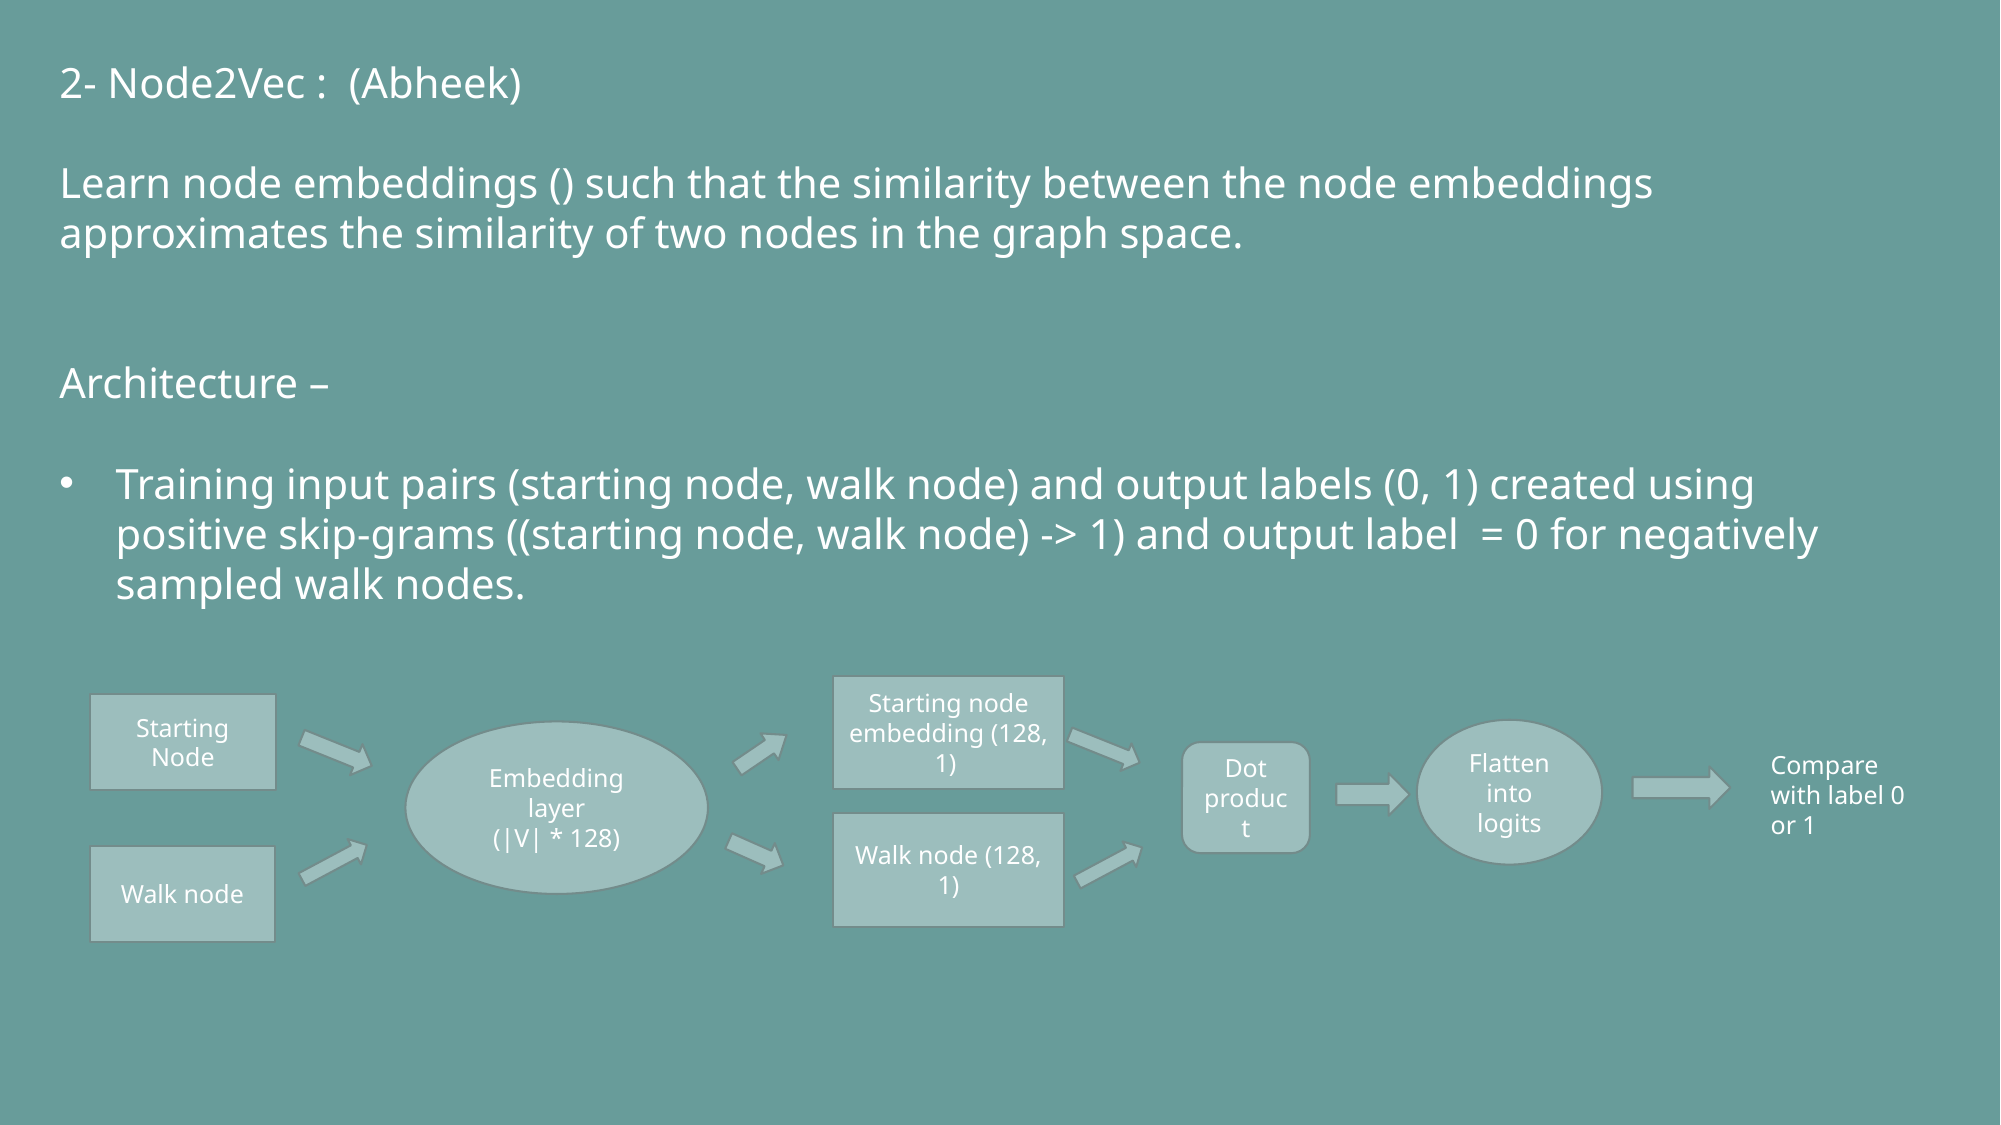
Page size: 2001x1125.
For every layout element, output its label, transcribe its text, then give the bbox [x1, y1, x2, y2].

text_box [1065, 726, 1141, 772]
text_box [724, 832, 785, 875]
text_box Walk node [89, 845, 276, 943]
text_box Flatten into logits [1415, 718, 1604, 866]
text_box Starting node embedding (128, 1) [832, 675, 1065, 790]
text_box [1335, 772, 1411, 817]
text_box [297, 728, 373, 777]
text_box Dot product [1180, 740, 1311, 855]
text_box Compare with label 0 or 1 [1755, 742, 1942, 847]
text_box Walk node (128, 1) [832, 812, 1065, 928]
text_box [1631, 765, 1732, 810]
text_box [1072, 840, 1144, 890]
text_box [297, 838, 368, 887]
text_box Embedding layer (|V| * 128) [404, 720, 710, 896]
text_box Starting Node [89, 693, 277, 791]
text_box [731, 732, 788, 777]
